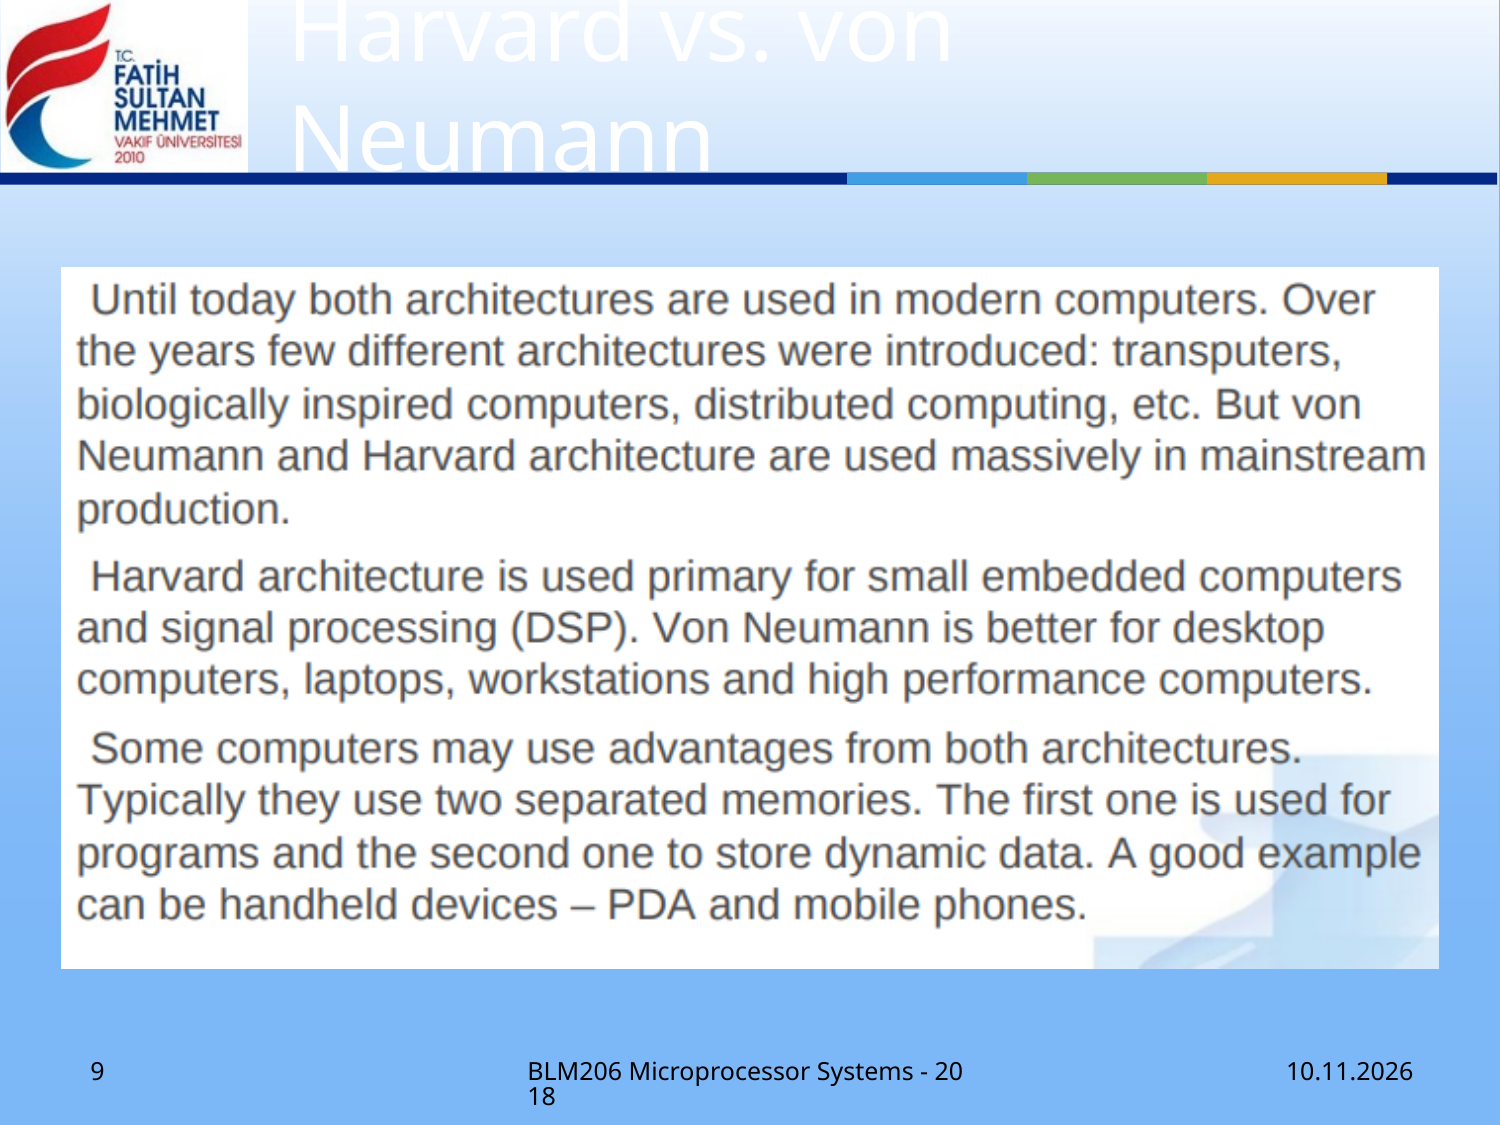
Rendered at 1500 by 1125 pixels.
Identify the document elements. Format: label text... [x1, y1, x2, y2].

slide_number 9 [75, 1042, 426, 1103]
picture [1, 0, 248, 172]
footer BLM206 Microprocessor Systems - 2018 [512, 1042, 988, 1103]
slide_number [1078, 1042, 1429, 1103]
title Harvard vs. von Neumann [272, 15, 1317, 146]
picture [61, 266, 1439, 969]
